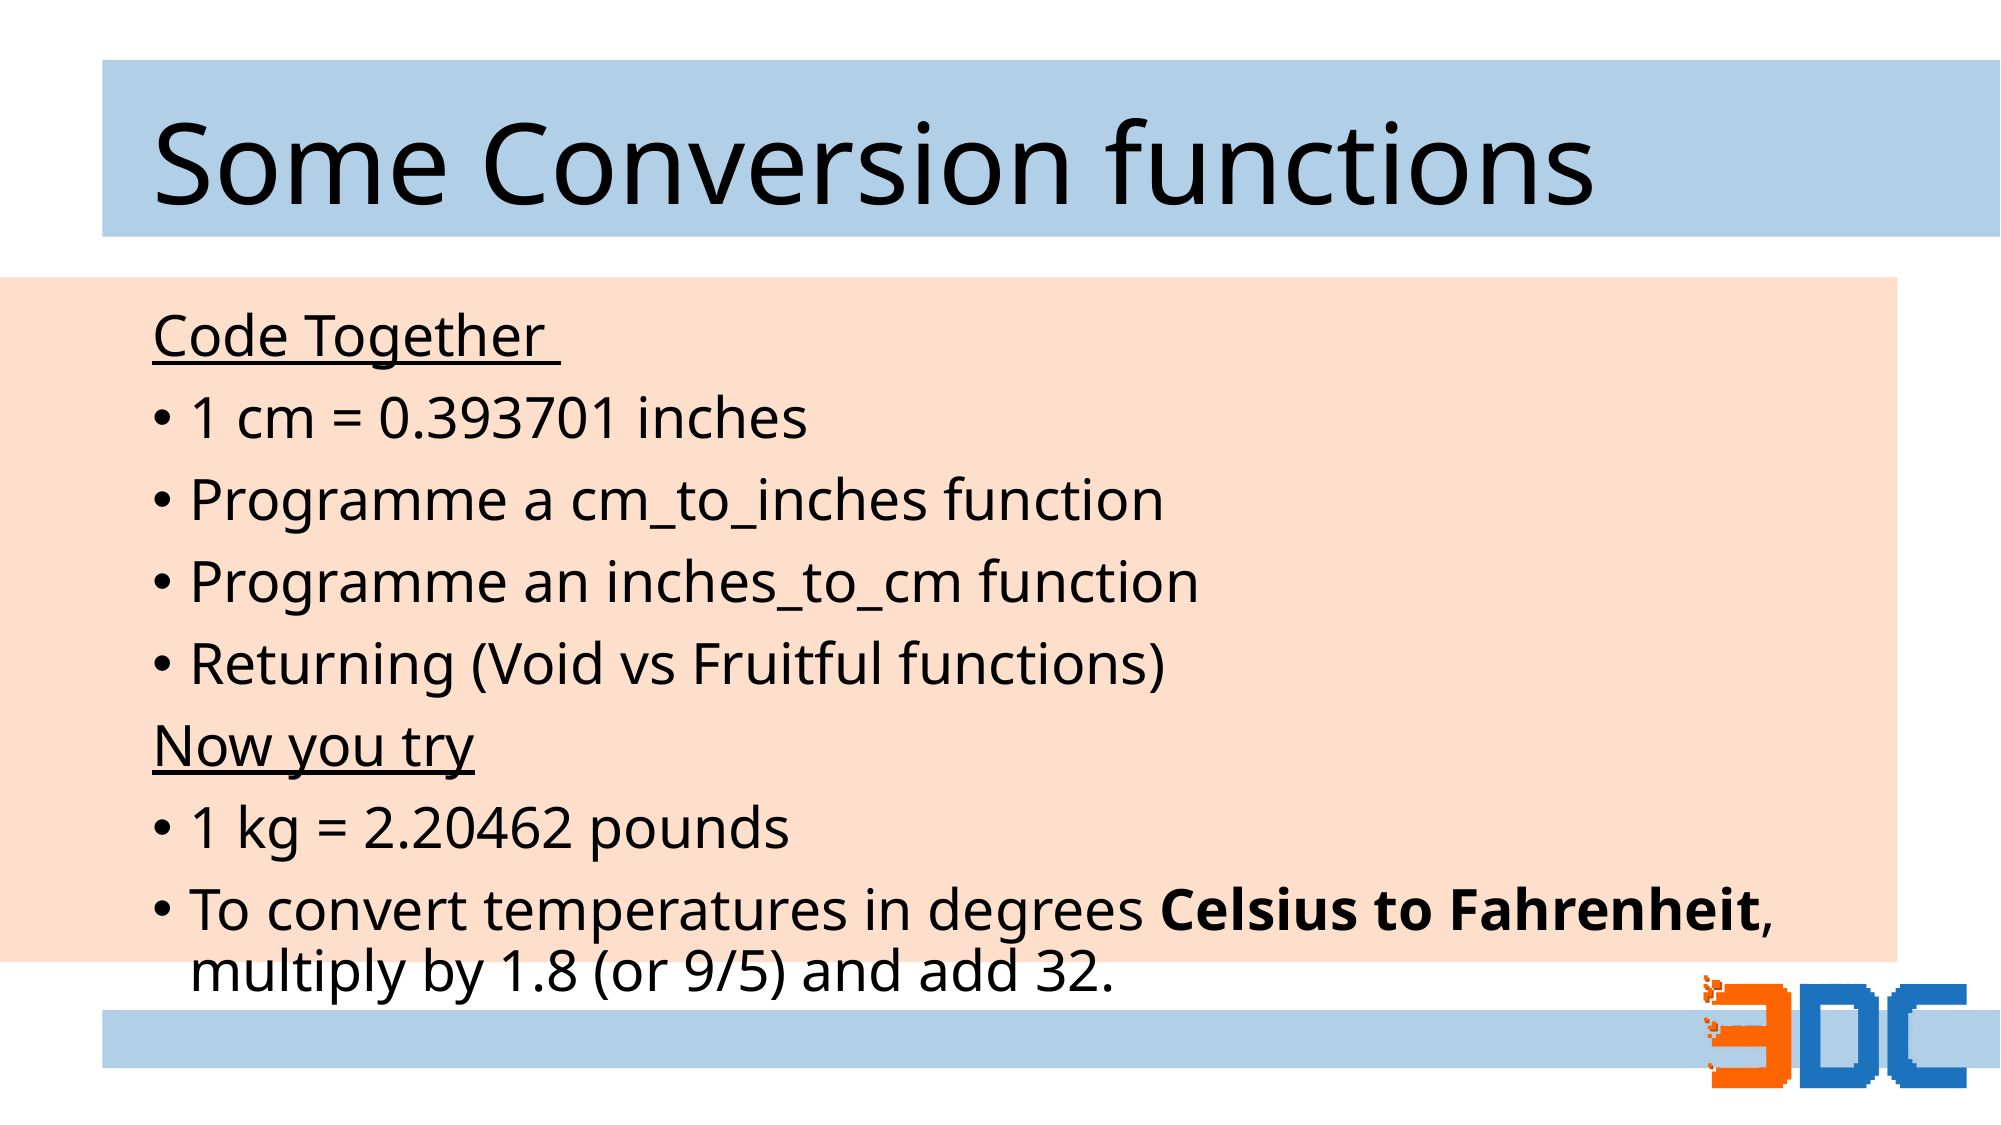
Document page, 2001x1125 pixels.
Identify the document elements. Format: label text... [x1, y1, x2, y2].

picture [1666, 962, 2000, 1093]
list Code Together 1 cm = 0.393701 inches Programme a cm_to_inches function Programme an inches_to_cm function Returning (Void vs Fruitful functions) Now you try 1 kg = 2.20462 pounds To convert temperatures in degrees Celsius to Fahrenheit, multiply by 1.8 (or 9/5) and add 32. [137, 299, 1863, 1014]
title Some Conversion functions [137, 59, 1863, 278]
